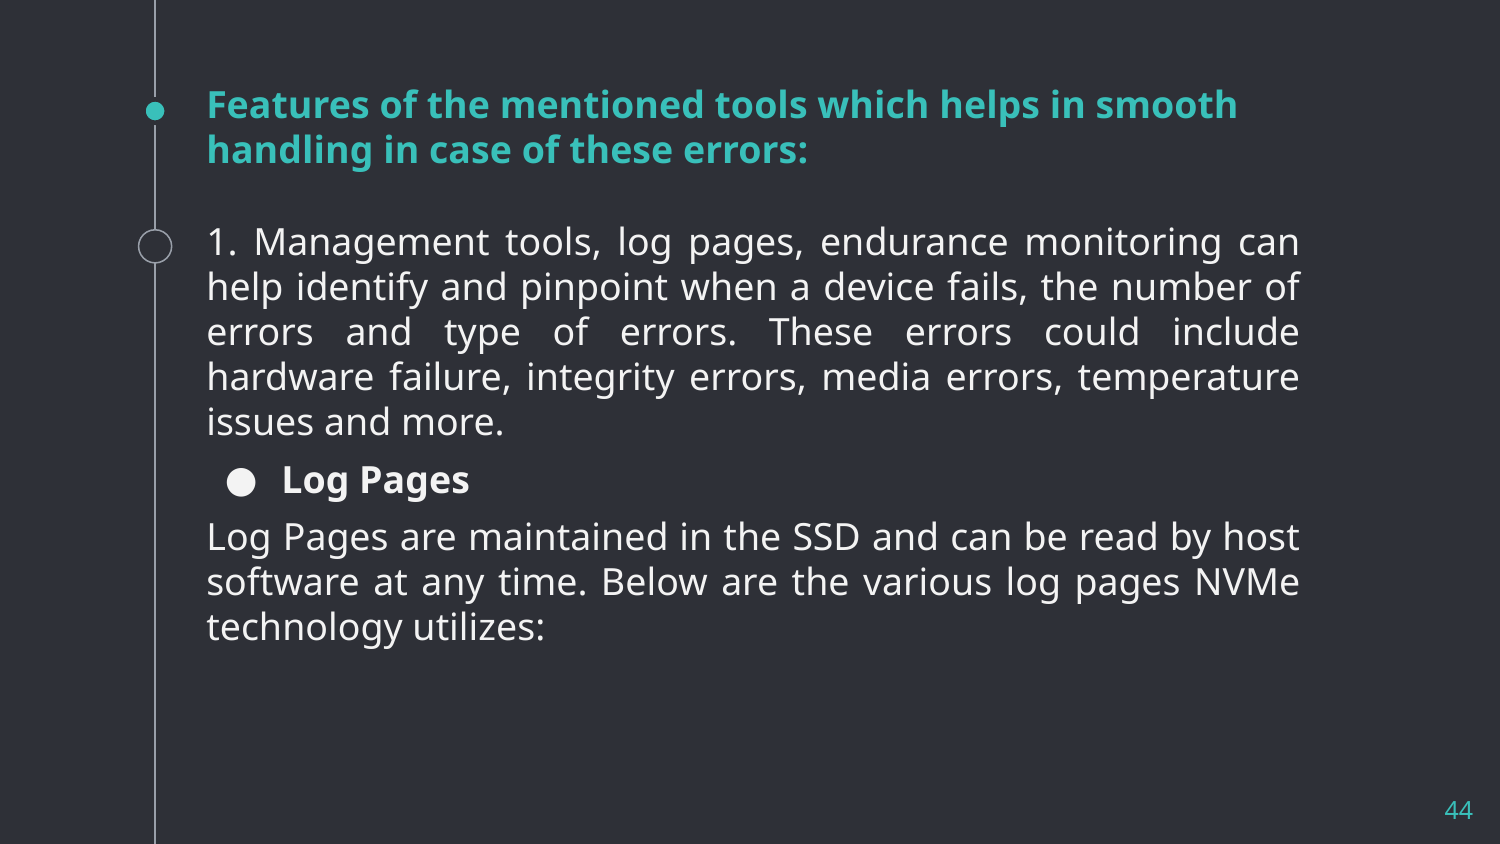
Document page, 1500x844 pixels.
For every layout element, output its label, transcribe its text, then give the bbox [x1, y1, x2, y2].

slide_number 44 [1398, 779, 1489, 832]
title Features of the mentioned tools which helps in smooth handling in case of these errors: [191, 15, 1317, 187]
list 1. Management tools, log pages, endurance monitoring can help identify and pinpoint when a device fails, the number of errors and type of errors. These errors could include hardware failure, integrity errors, media errors, temperature issues and more. Log Pages Log Pages are maintained in the SSD and can be read by host software at any time. Below are the various log pages NVMe technology utilizes: [191, 203, 1317, 815]
